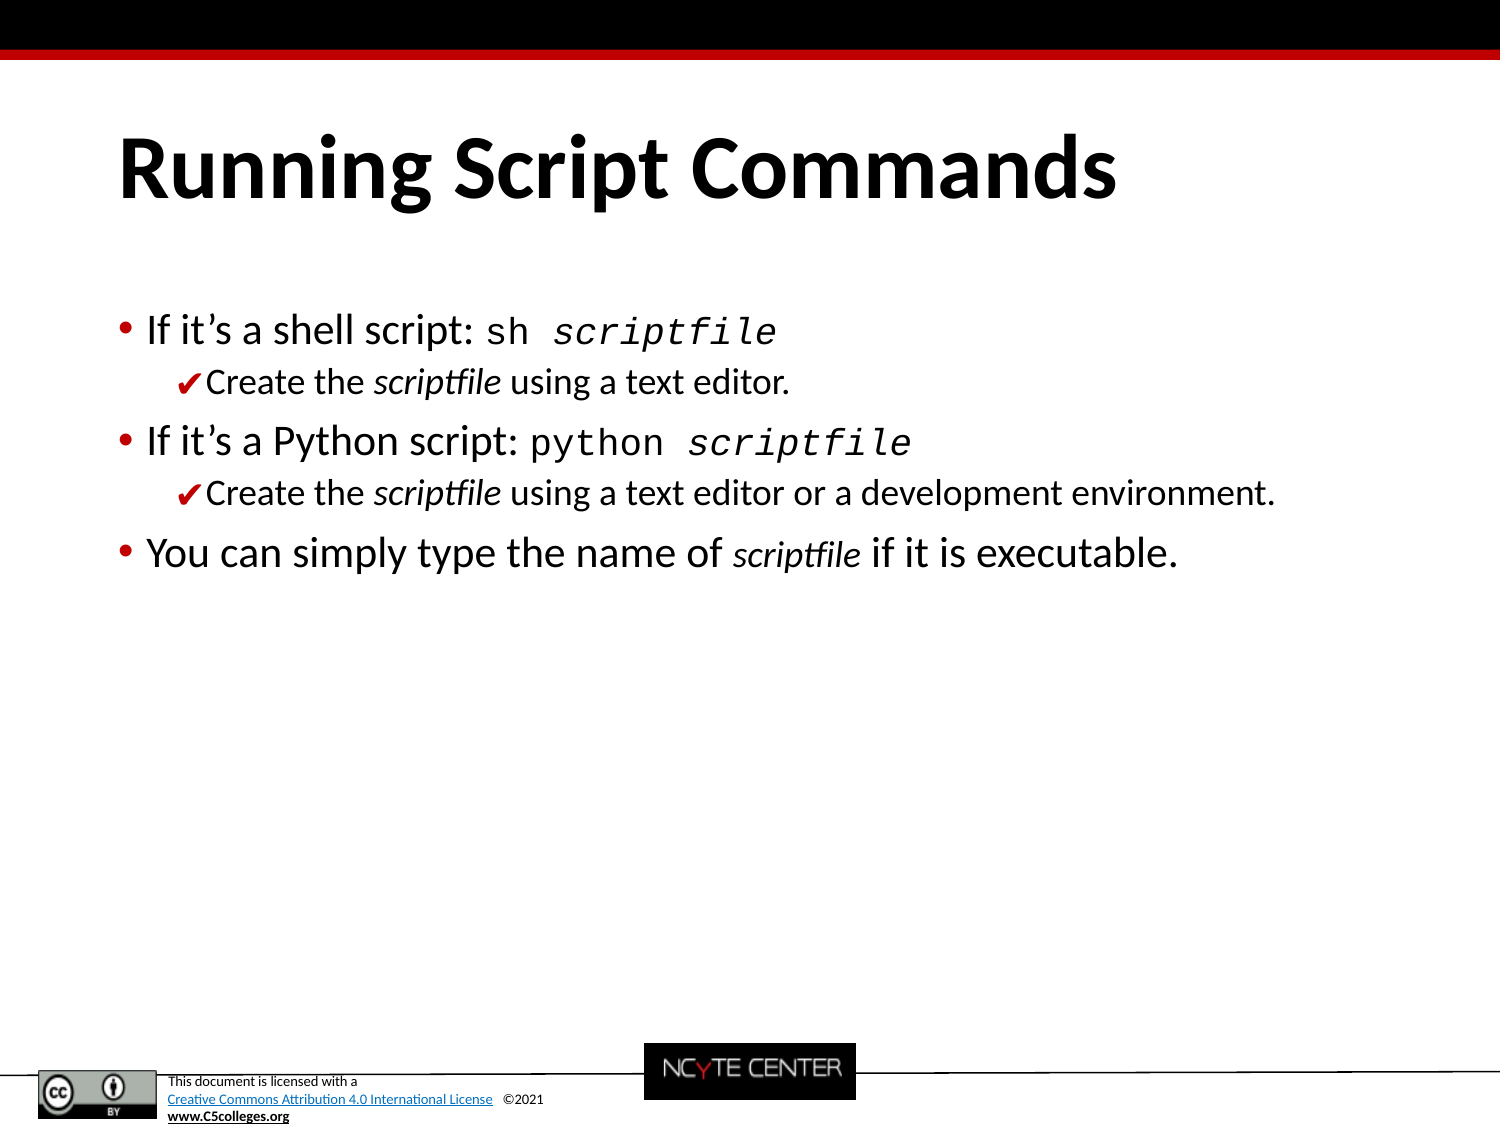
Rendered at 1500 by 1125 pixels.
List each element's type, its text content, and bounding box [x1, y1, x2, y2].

title Running Script Commands [103, 59, 1397, 278]
picture [644, 1043, 856, 1100]
list If it’s a shell script: sh scriptfile Create the scriptfile using a text editor. If it’s a Python script: python scriptfile Create the scriptfile using a text editor or a development environment. You can simply type the name of scriptfile if it is executable. [103, 299, 1397, 1014]
picture [38, 1070, 157, 1119]
